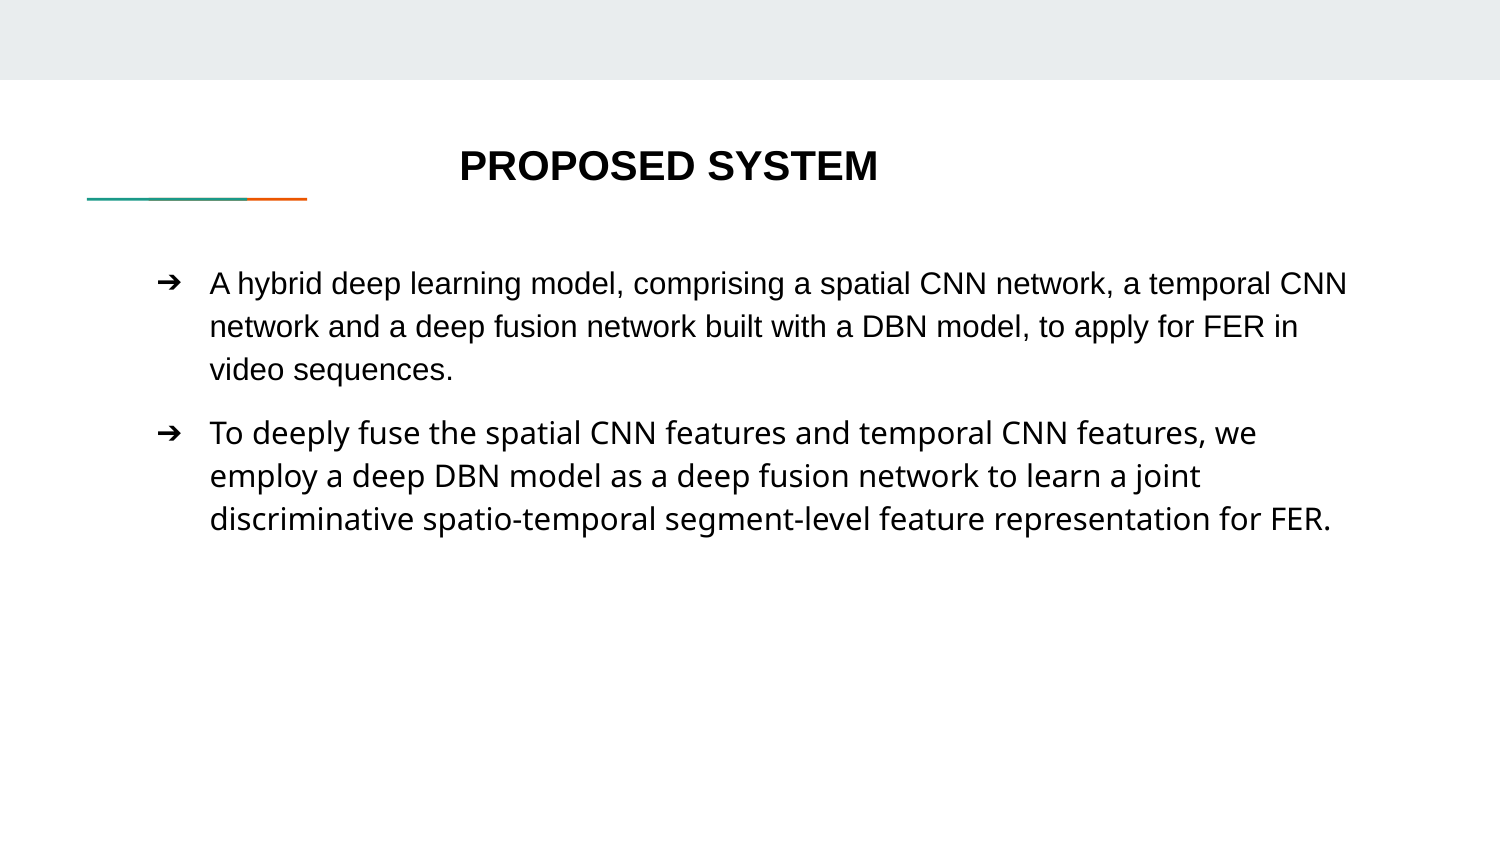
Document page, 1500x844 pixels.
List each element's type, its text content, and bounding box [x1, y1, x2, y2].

title PROPOSED SYSTEM [119, 115, 1381, 204]
list A hybrid deep learning model, comprising a spatial CNN network, a temporal CNN network and a deep fusion network built with a DBN model, to apply for FER in video sequences. To deeply fuse the spatial CNN features and temporal CNN features, we employ a deep DBN model as a deep fusion network to learn a joint discriminative spatio-temporal segment-level feature representation for FER. [119, 242, 1381, 712]
